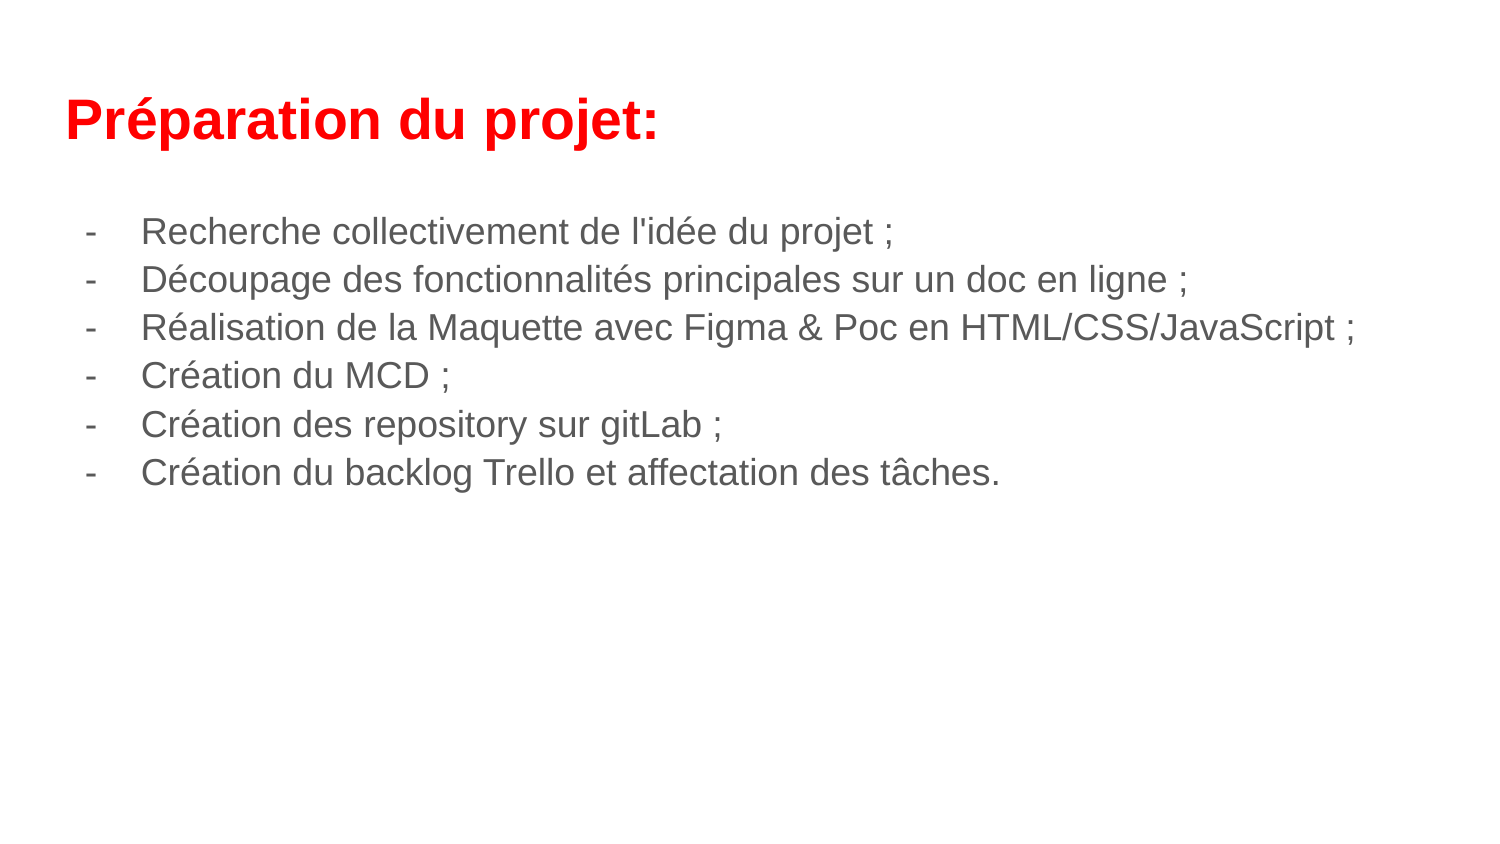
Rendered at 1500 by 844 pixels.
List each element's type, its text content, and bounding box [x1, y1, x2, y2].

text_box Recherche collectivement de l'idée du projet ; Découpage des fonctionnalités principales sur un doc en ligne ; Réalisation de la Maquette avec Figma & Poc en HTML/CSS/JavaScript ; Création du MCD ; Création des repository sur gitLab ; Création du backlog Trello et affectation des tâches. [51, 188, 1449, 750]
text_box Préparation du projet: [51, 72, 1449, 167]
